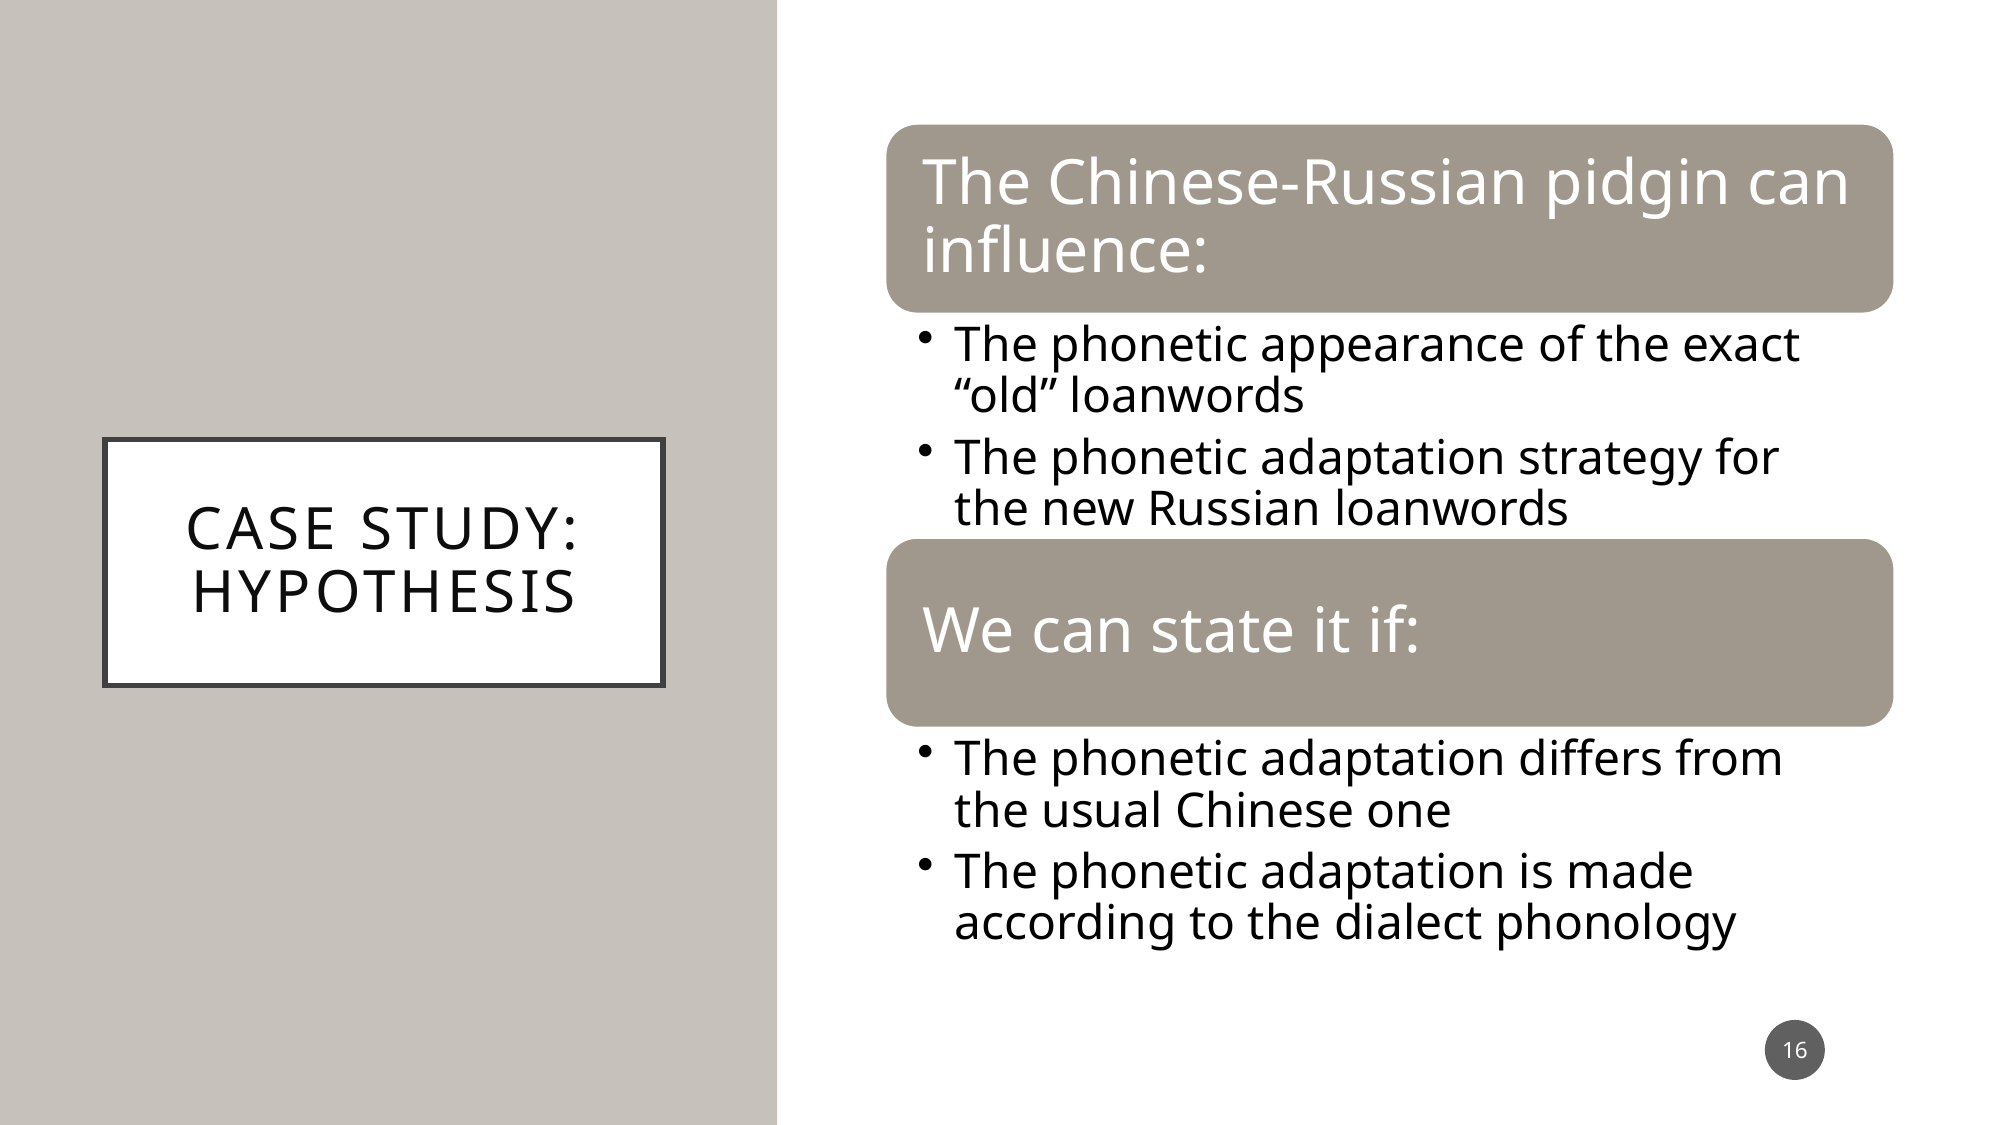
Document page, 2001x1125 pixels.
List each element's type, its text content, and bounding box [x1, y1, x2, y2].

text_box [0, 0, 778, 1125]
title Case Study: Hypothesis [102, 437, 666, 688]
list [885, 104, 1895, 971]
slide_number 16 [1764, 1019, 1825, 1080]
text_box [779, 0, 2000, 1125]
